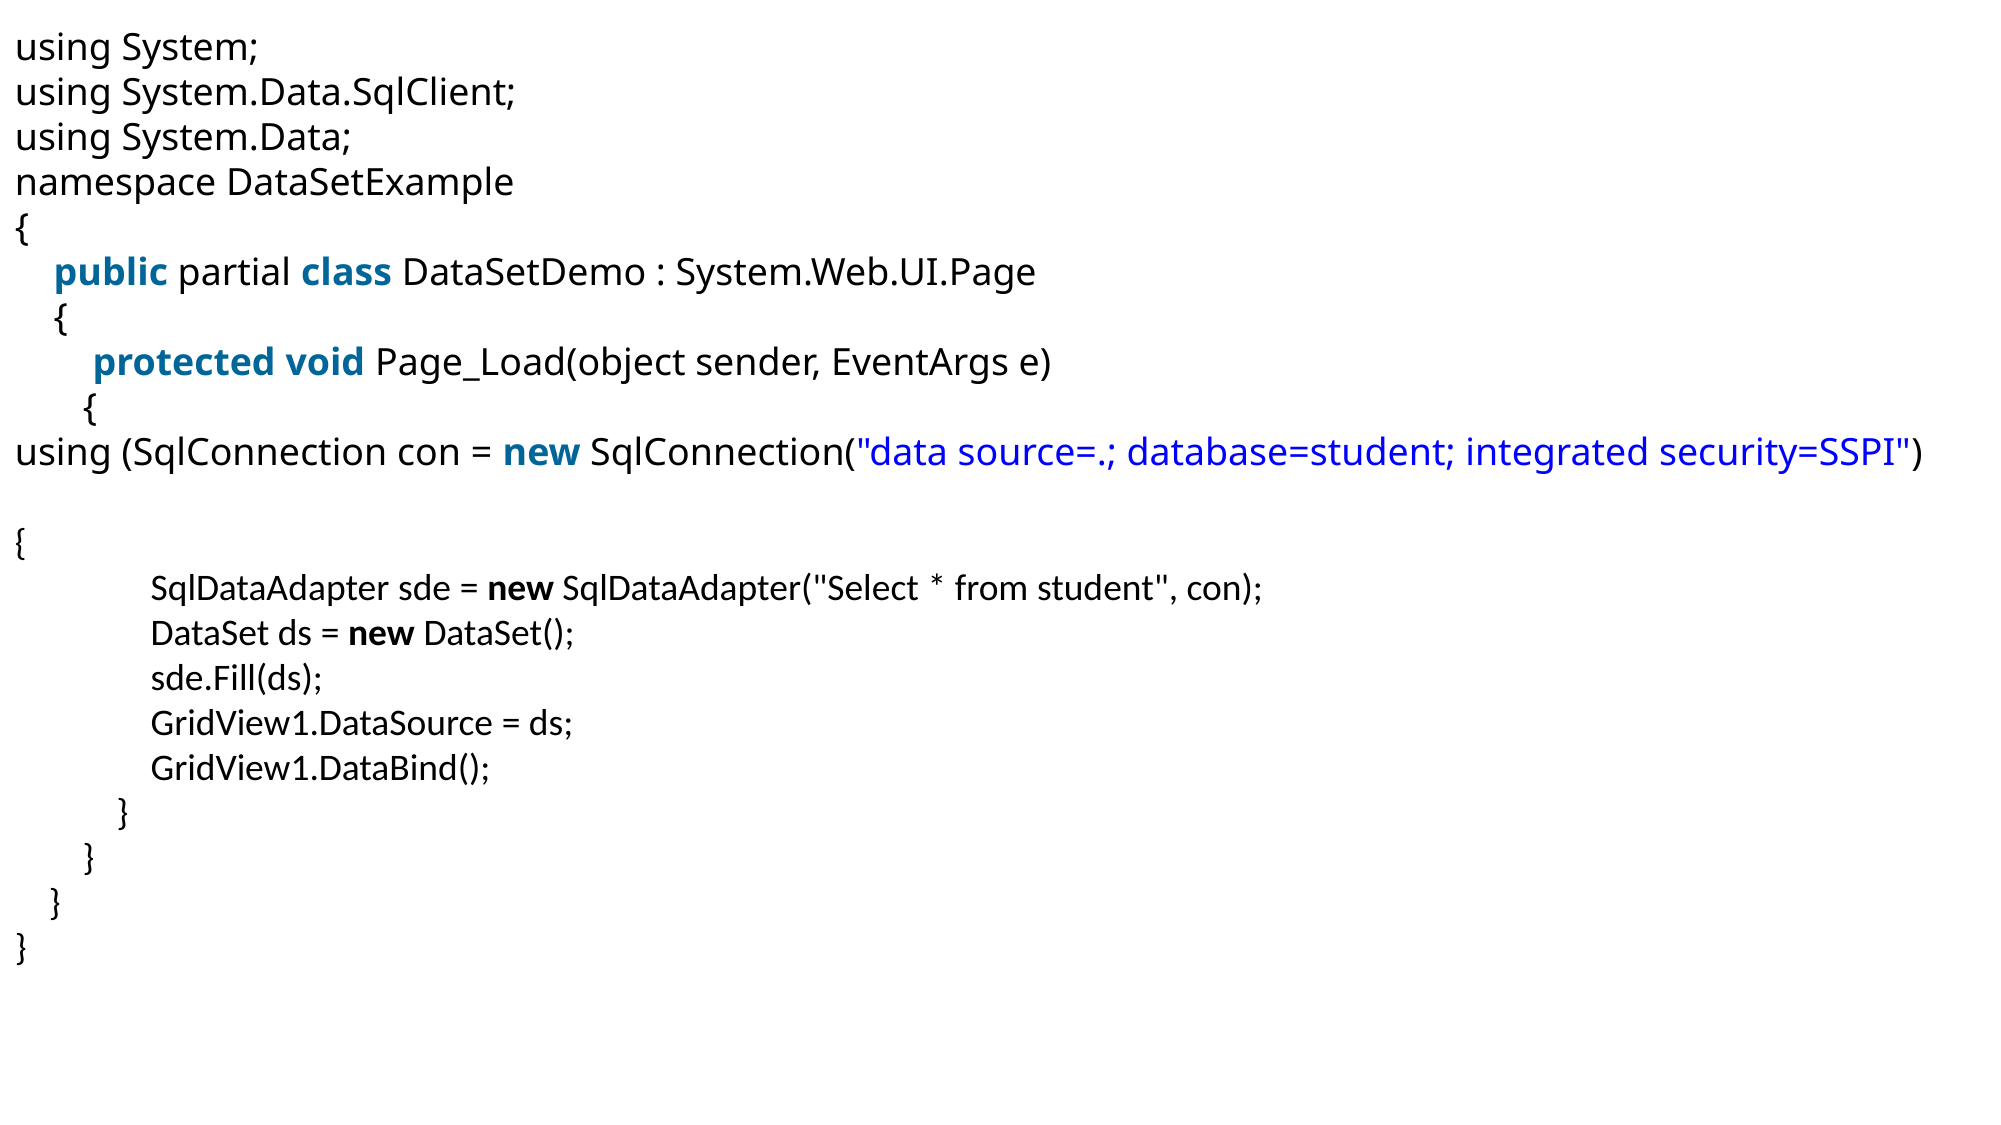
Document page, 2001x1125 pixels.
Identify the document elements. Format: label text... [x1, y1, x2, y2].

text_box using System; using System.Data.SqlClient; using System.Data; namespace DataSetExample { public partial class DataSetDemo : System.Web.UI.Page { protected void Page_Load(object sender, EventArgs e) { using (SqlConnection con = new SqlConnection("data source=.; database=student; integrated security=SSPI") { SqlDataAdapter sde = new SqlDataAdapter("Select * from student", con); DataSet ds = new DataSet(); sde.Fill(ds); GridView1.DataSource = ds; GridView1.DataBind(); } } } } [0, 15, 2000, 1066]
